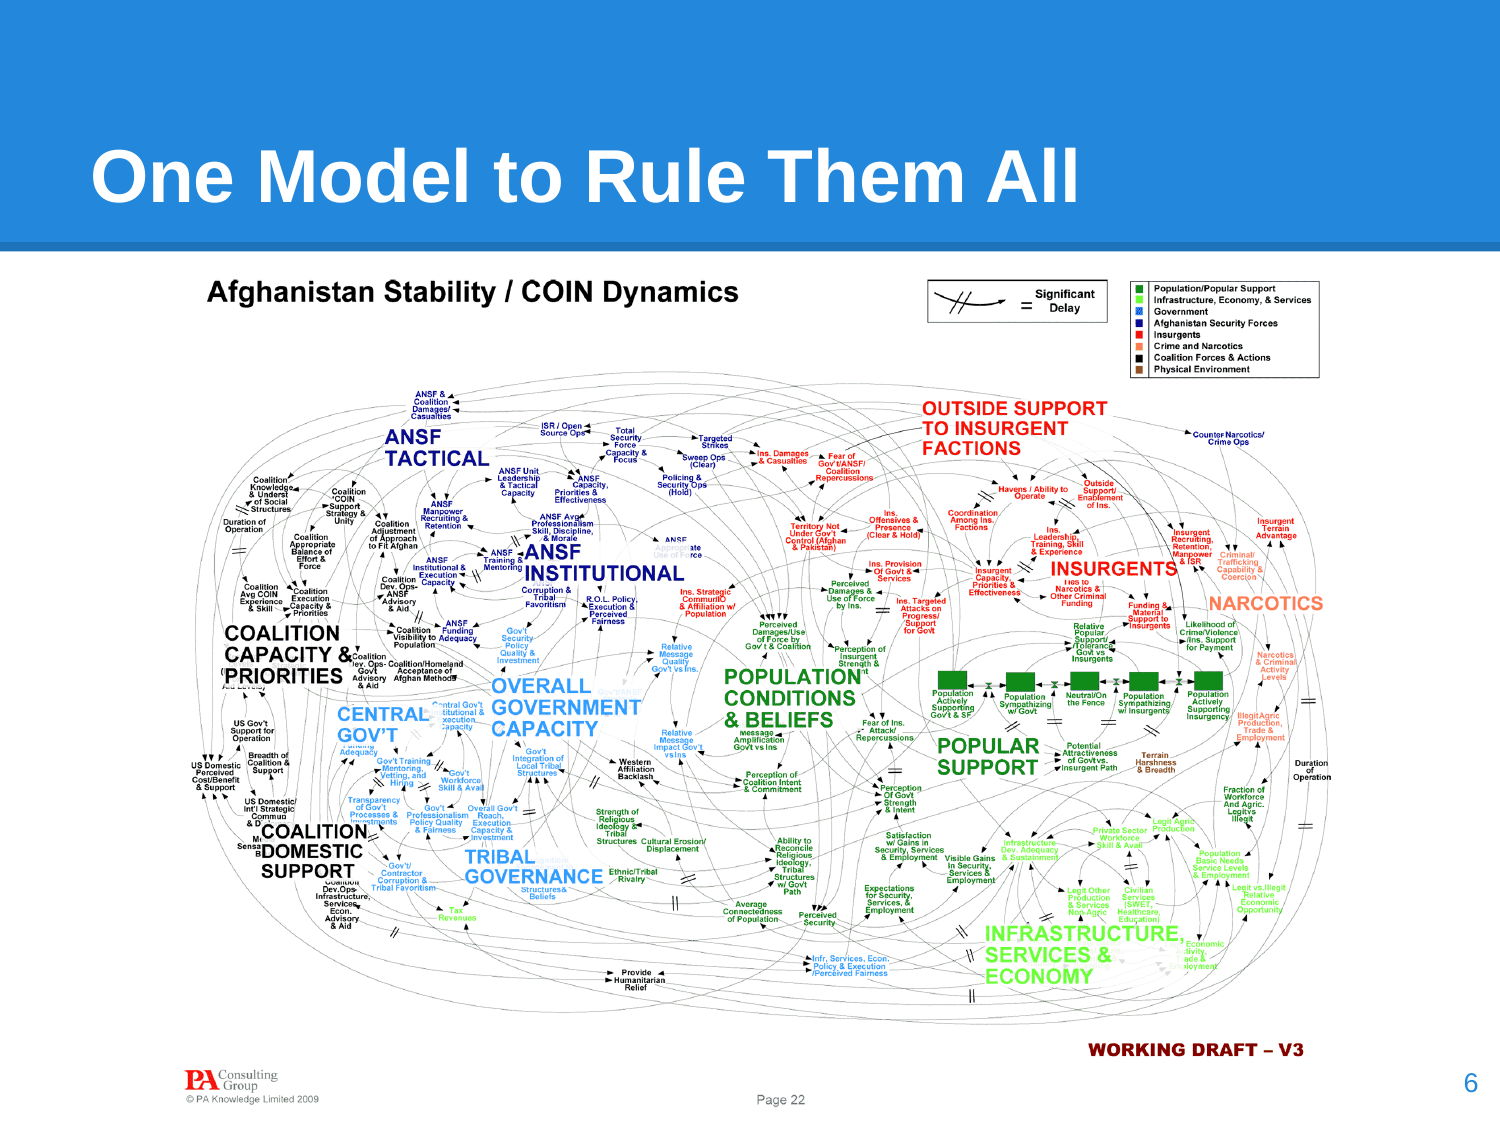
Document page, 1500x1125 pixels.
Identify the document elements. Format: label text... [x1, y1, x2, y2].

slide_number ‹#› [1403, 1038, 1494, 1125]
title One Model to Rule Them All [75, 45, 1425, 233]
picture [176, 264, 1342, 1108]
